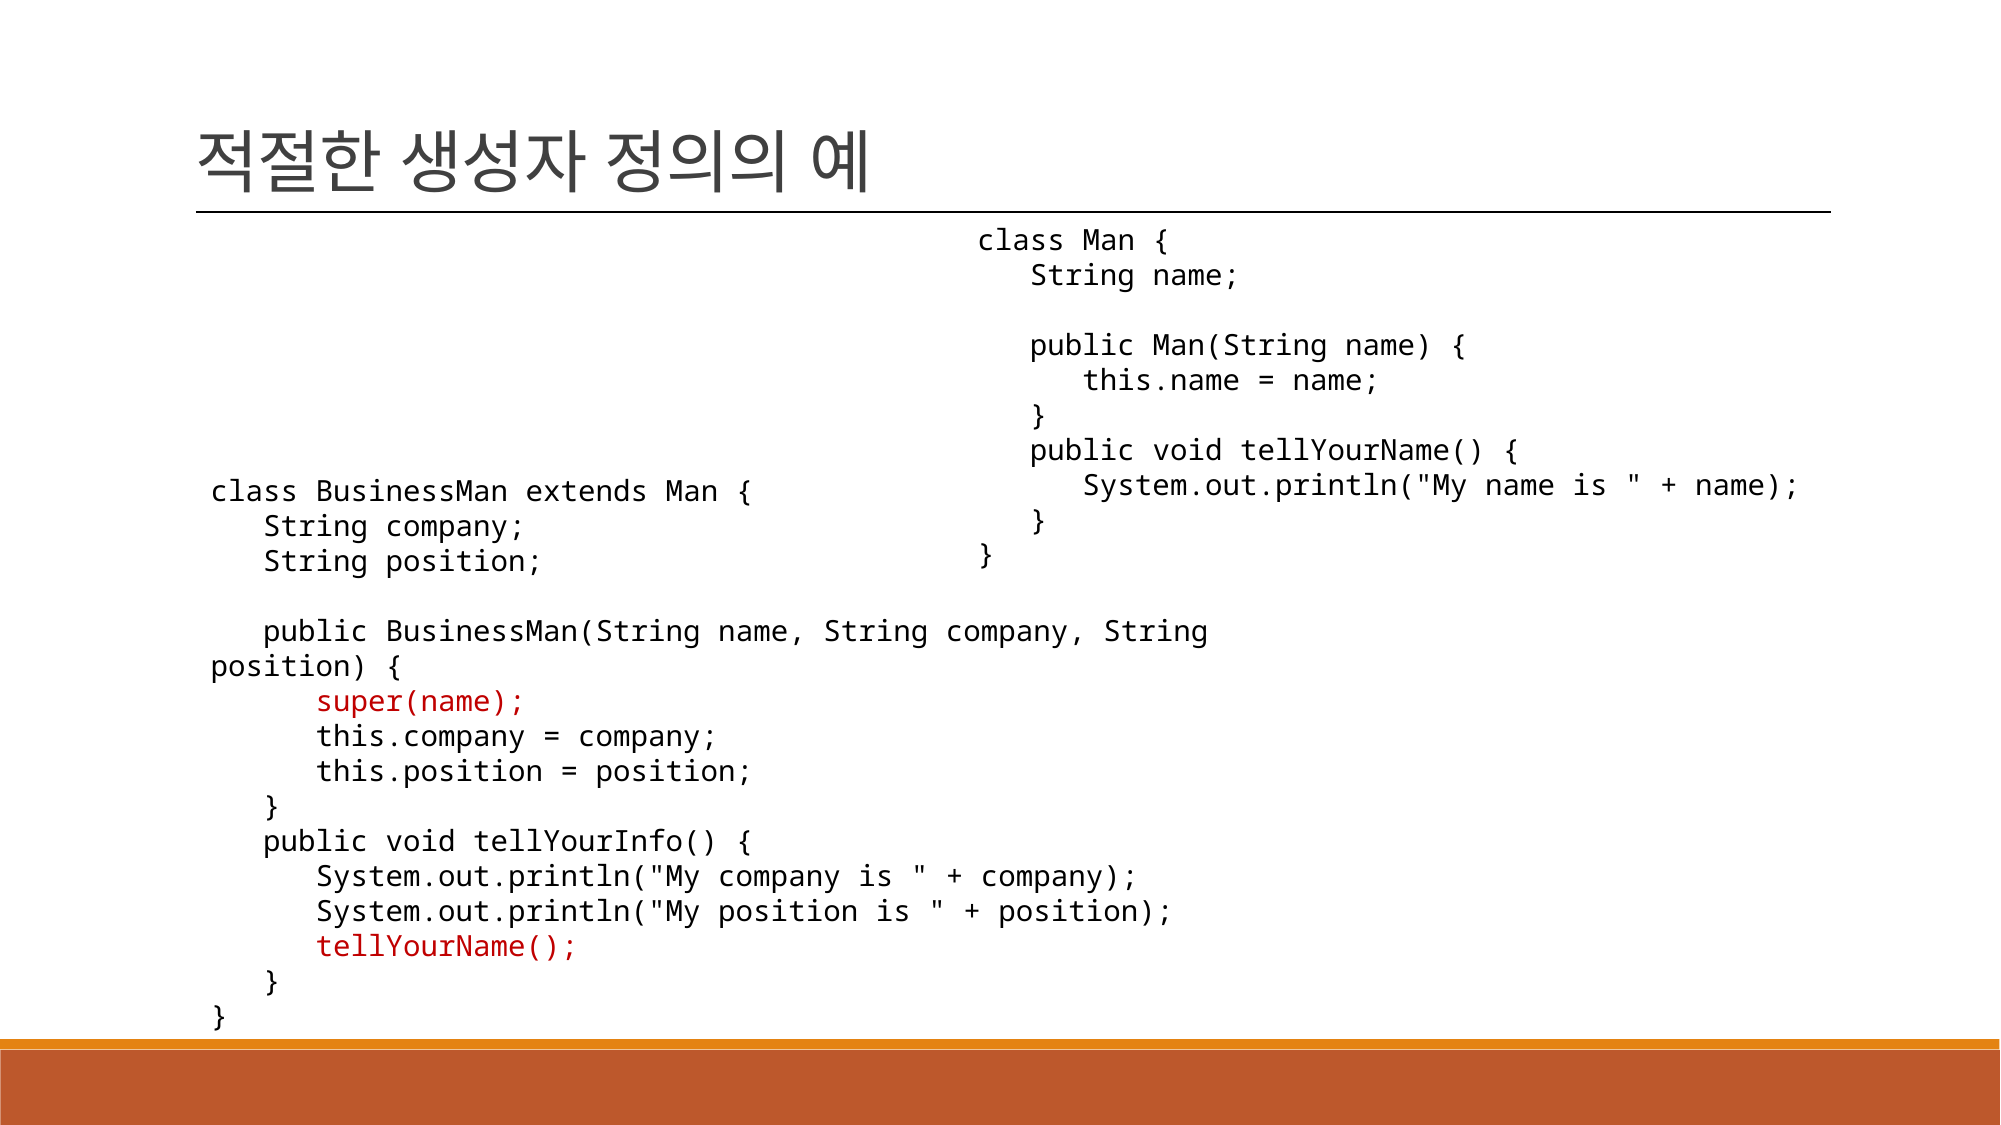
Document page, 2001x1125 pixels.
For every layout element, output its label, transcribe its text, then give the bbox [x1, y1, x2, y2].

text_box class Man { String name; public Man(String name) { this.name = name; } public void tellYourName() { System.out.println("My name is " + name); } } [962, 222, 1830, 579]
text_box class BusinessMan extends Man { String company; String position; public BusinessMan(String name, String company, String position) { super(name); this.company = company; this.position = position; } public void tellYourInfo() { System.out.println("My company is " + company); System.out.println("My position is " + position); tellYourName(); } } [195, 465, 1383, 1040]
text_box 적절한 생성자 정의의 예 [179, 20, 1830, 210]
